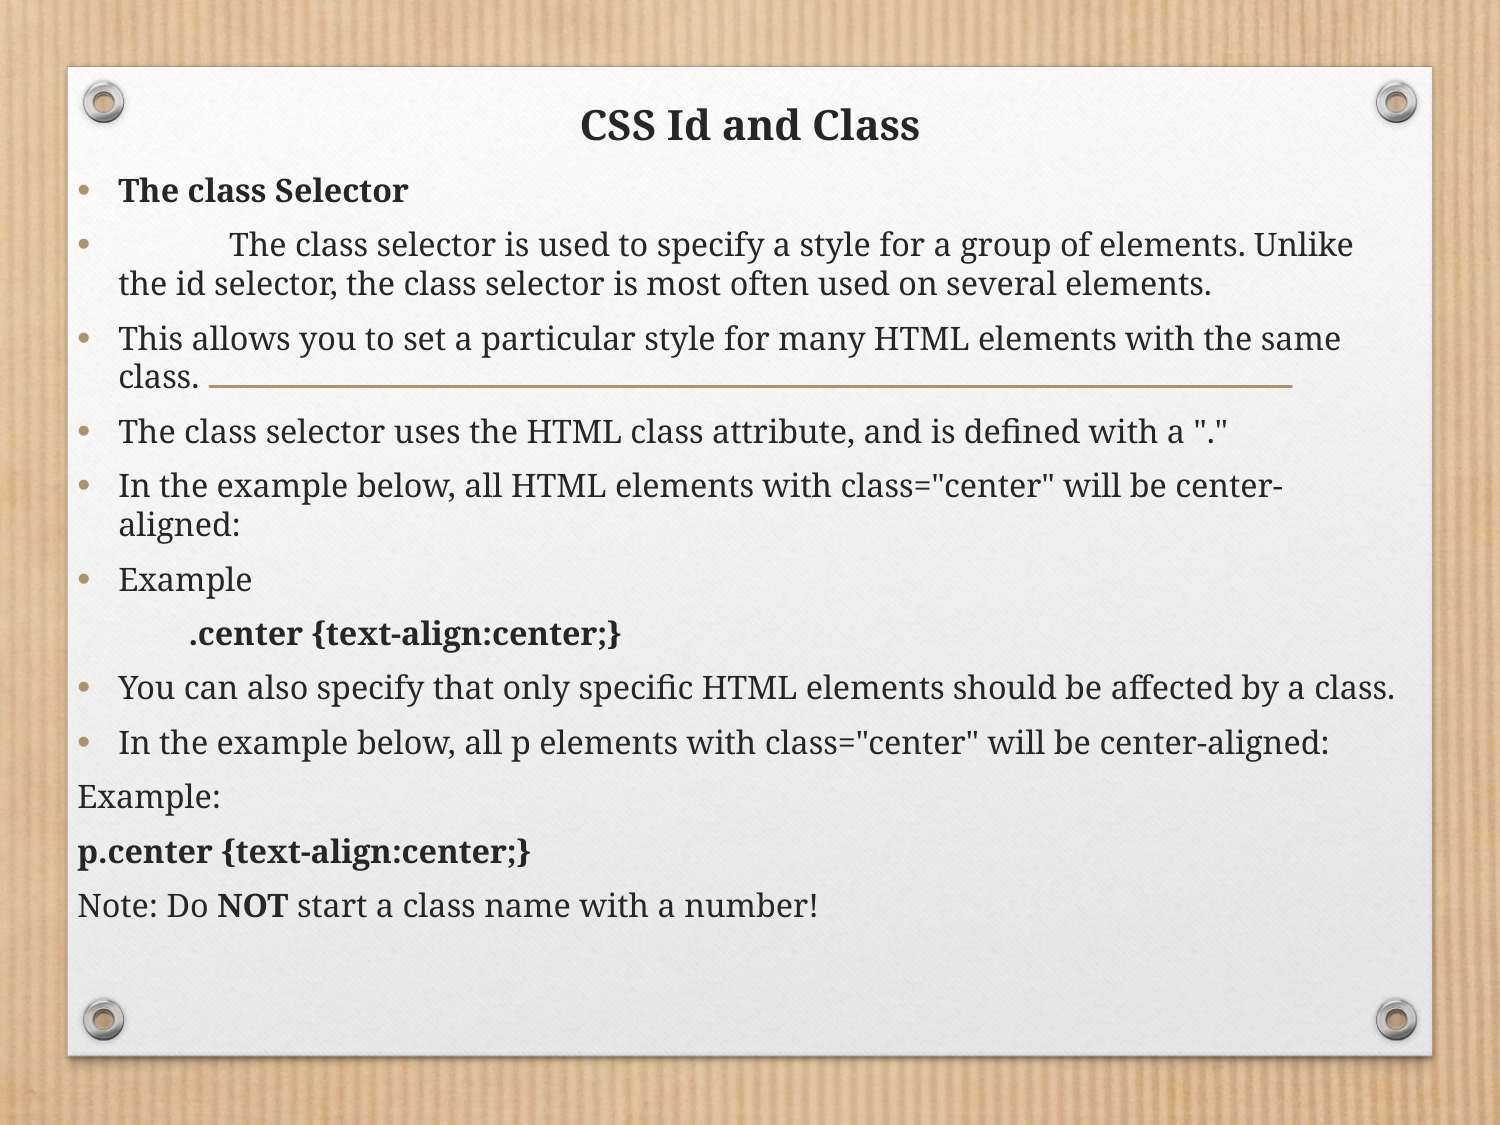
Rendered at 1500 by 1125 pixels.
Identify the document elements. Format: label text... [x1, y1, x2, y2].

title CSS Id and Class [75, 84, 1425, 163]
picture [0, 0, 1500, 1125]
list The class Selector The class selector is used to specify a style for a group of elements. Unlike the id selector, the class selector is most often used on several elements. This allows you to set a particular style for many HTML elements with the same class. The class selector uses the HTML class attribute, and is defined with a "." In the example below, all HTML elements with class="center" will be center-aligned: Example .center {text-align:center;} You can also specify that only specific HTML elements should be affected by a class. In the example below, all p elements with class="center" will be center-aligned: Example: p.center {text-align:center;} Note: Do NOT start a class name with a number! [62, 162, 1413, 975]
